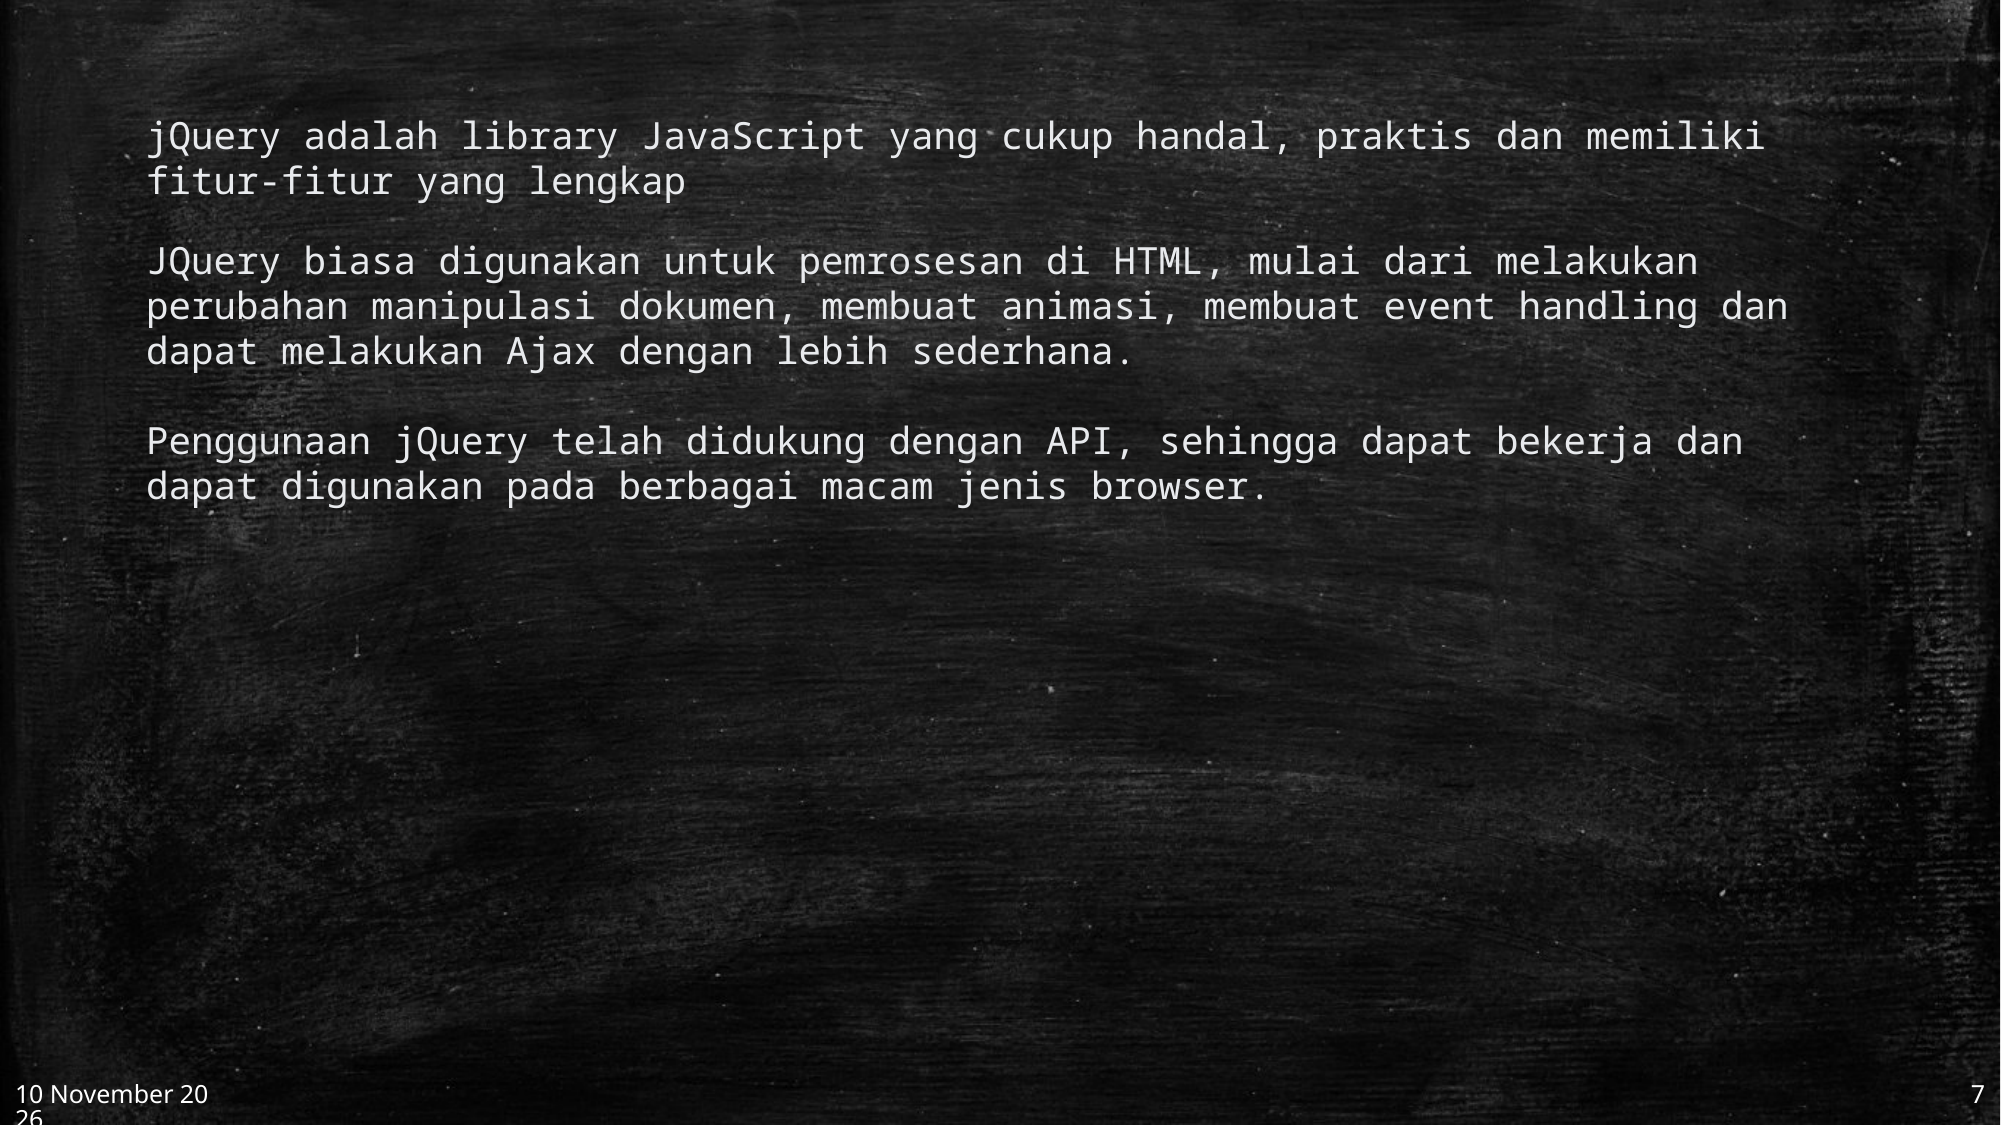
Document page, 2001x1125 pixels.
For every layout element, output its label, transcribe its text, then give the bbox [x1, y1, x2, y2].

slide_number 6 [1812, 1072, 2000, 1118]
text_box jQuery adalah library JavaScript yang cukup handal, praktis dan memiliki fitur-fitur yang lengkap [131, 104, 1832, 210]
slide_number 16 Desember 2021 [0, 1072, 235, 1118]
text_box JQuery biasa digunakan untuk pemrosesan di HTML, mulai dari melakukan perubahan manipulasi dokumen, membuat animasi, membuat event handling dan dapat melakukan Ajax dengan lebih sederhana. Penggunaan jQuery telah didukung dengan API, sehingga dapat bekerja dan dapat digunakan pada berbagai macam jenis browser. [131, 229, 1832, 514]
